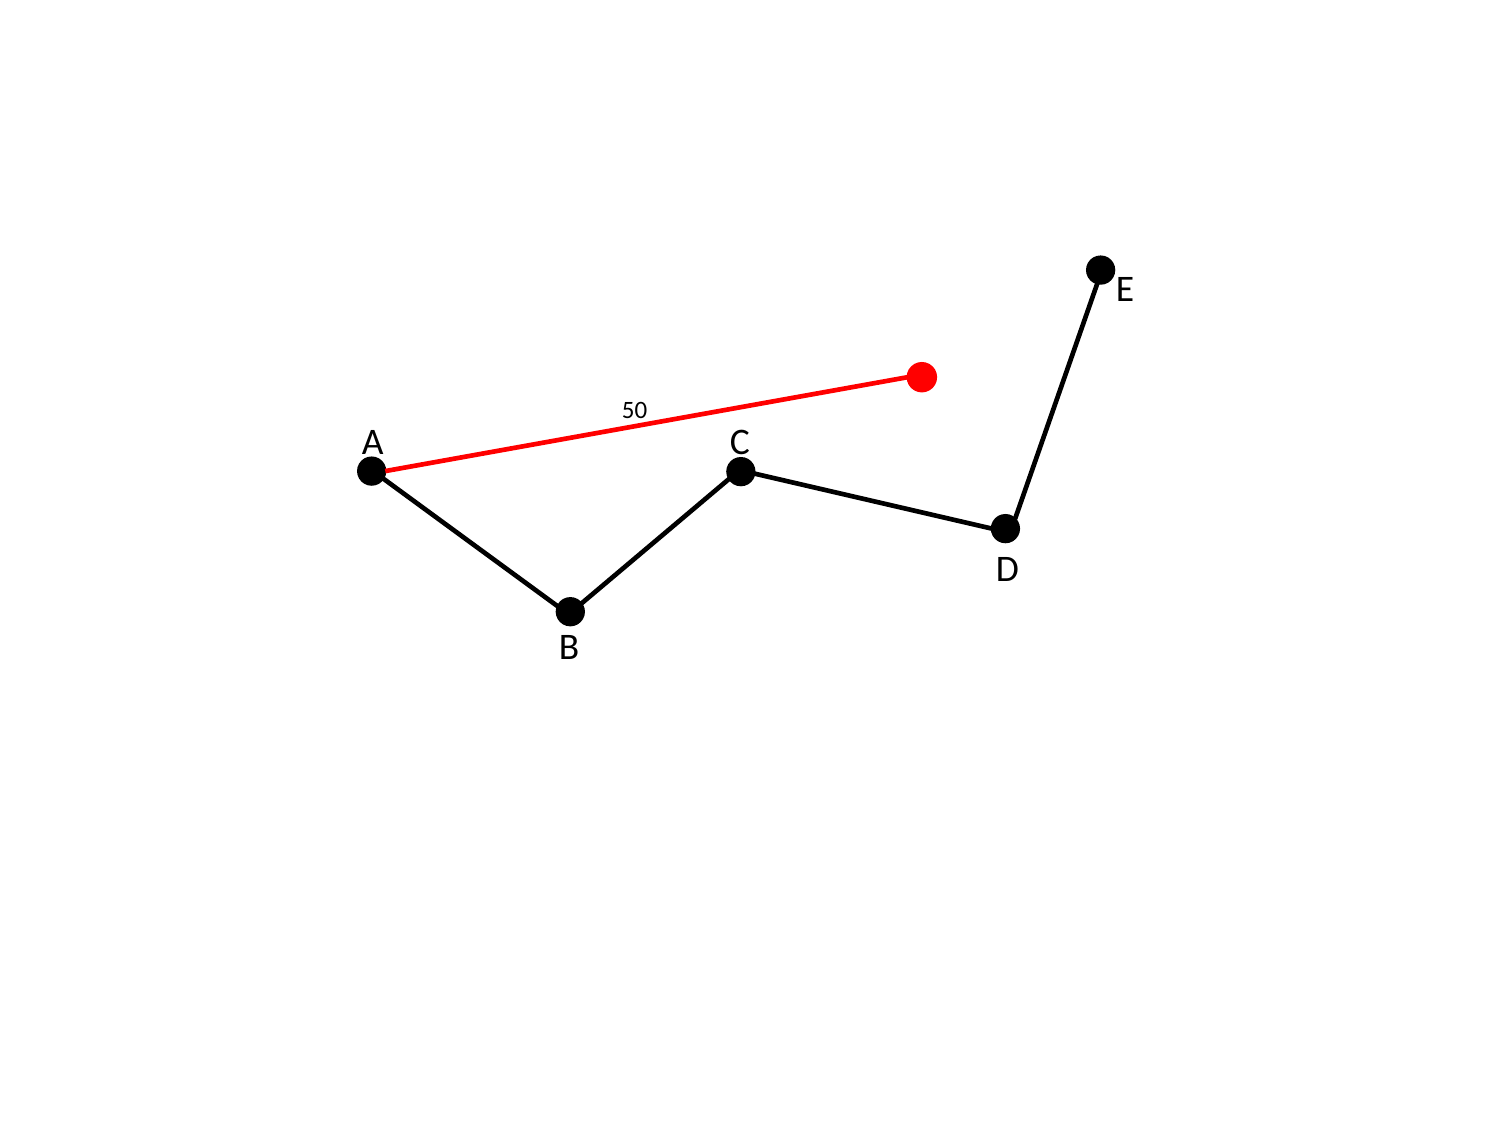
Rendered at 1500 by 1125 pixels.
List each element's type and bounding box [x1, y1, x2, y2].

text_box [347, 255, 1149, 674]
